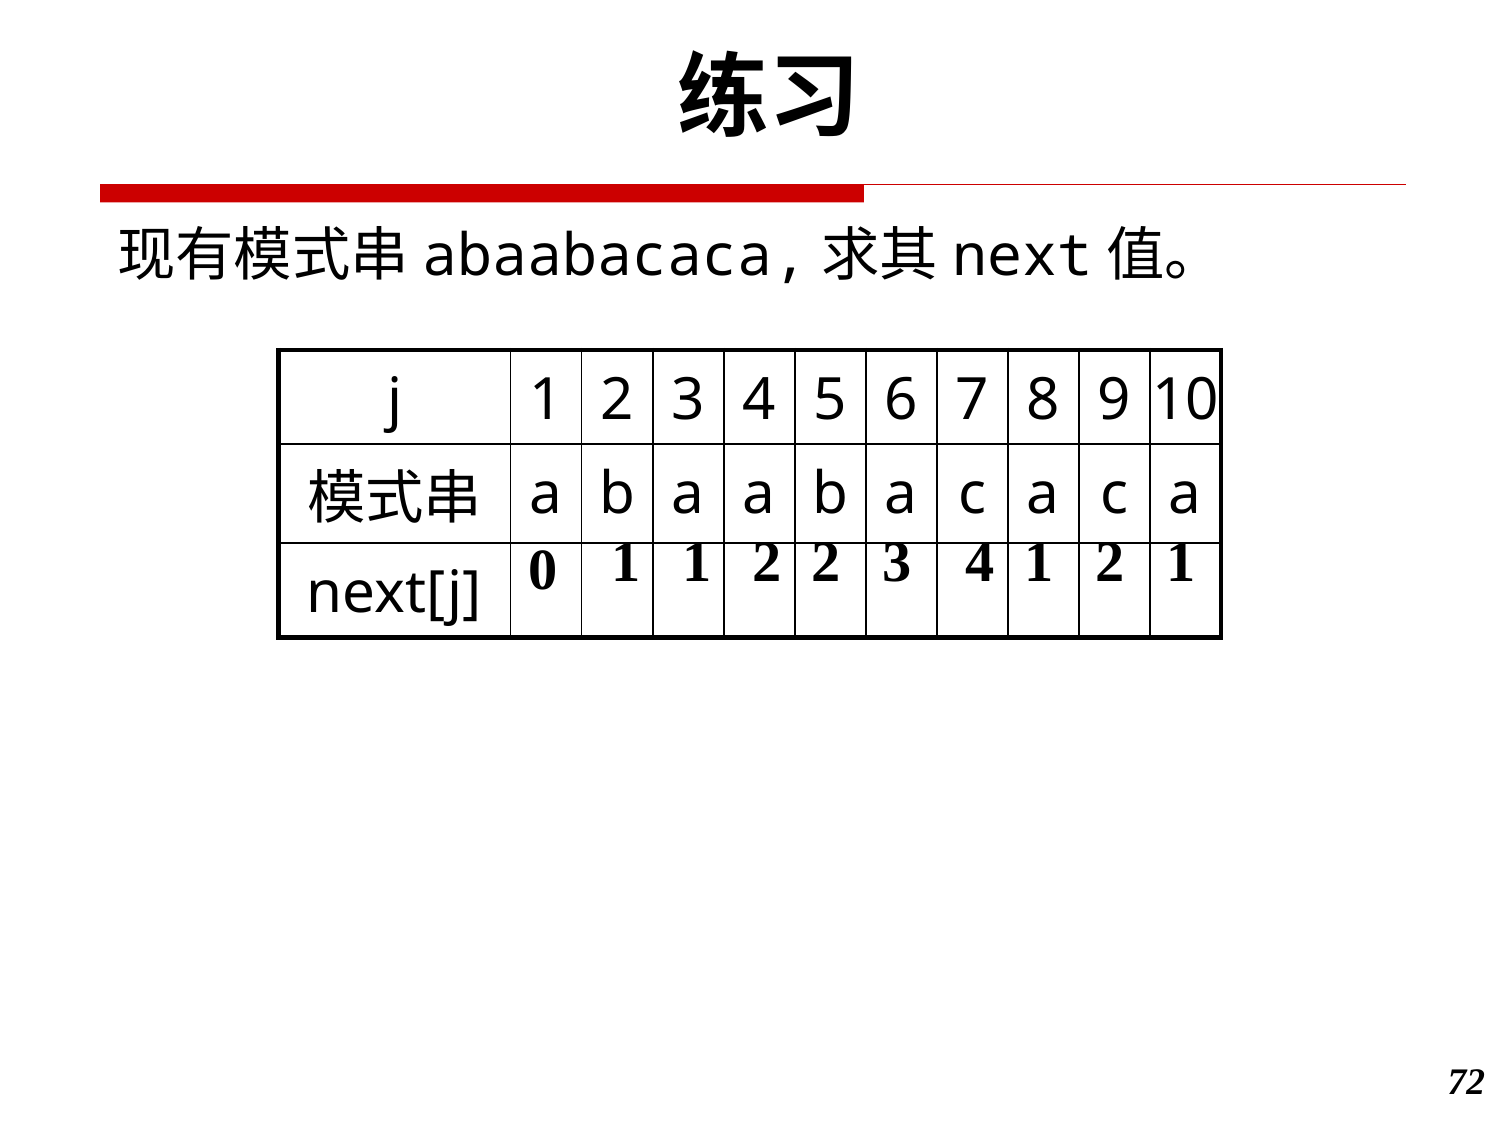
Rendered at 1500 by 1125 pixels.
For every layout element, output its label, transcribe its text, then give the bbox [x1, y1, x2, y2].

table_cell [1151, 544, 1219, 635]
table_cell [582, 544, 652, 635]
text_box 2 [738, 515, 797, 600]
text_box 1 [667, 515, 727, 600]
table_cell a [1151, 445, 1219, 542]
table_cell a [1009, 445, 1078, 542]
text_box 2 [1080, 515, 1140, 600]
table_header 5 [796, 352, 865, 443]
table_header 3 [654, 352, 723, 443]
text_box 1 [1009, 515, 1069, 600]
list 现有模式串abaabacaca,求其next值。 [75, 217, 1463, 368]
table_cell b [796, 445, 865, 542]
table_cell [654, 544, 723, 635]
table_cell a [654, 445, 723, 542]
table_cell [867, 544, 936, 635]
text_box 1 [1151, 515, 1211, 600]
table_cell c [1080, 445, 1149, 542]
table_cell a [725, 445, 794, 542]
text_box 4 [950, 515, 1009, 600]
table_cell [1009, 544, 1078, 635]
table_header 4 [725, 352, 794, 443]
table_cell [511, 544, 581, 635]
text_box 1 [596, 515, 656, 600]
table_cell c [938, 445, 1007, 542]
table_cell [938, 544, 1007, 635]
table_cell [796, 544, 865, 635]
table_cell a [867, 445, 936, 542]
table_cell [1080, 544, 1149, 635]
table_header 8 [1009, 352, 1078, 443]
table_header 2 [582, 352, 652, 443]
text_box 0 [513, 523, 573, 609]
table_header 10 [1151, 352, 1219, 443]
table_header 6 [867, 352, 936, 443]
table_header j [281, 352, 510, 443]
table_cell next[j] [281, 544, 510, 635]
text_box 练习 [75, 30, 1463, 156]
table_cell 模式串 [281, 445, 510, 542]
table_cell [725, 544, 794, 635]
table_header 7 [938, 352, 1007, 443]
text_box 3 [868, 515, 928, 600]
table_cell b [582, 445, 652, 542]
text_box 72 [1400, 1049, 1500, 1110]
table_header 1 [511, 352, 581, 443]
table_cell a [511, 445, 581, 542]
table_header 9 [1080, 352, 1149, 443]
text_box 2 [797, 515, 857, 600]
